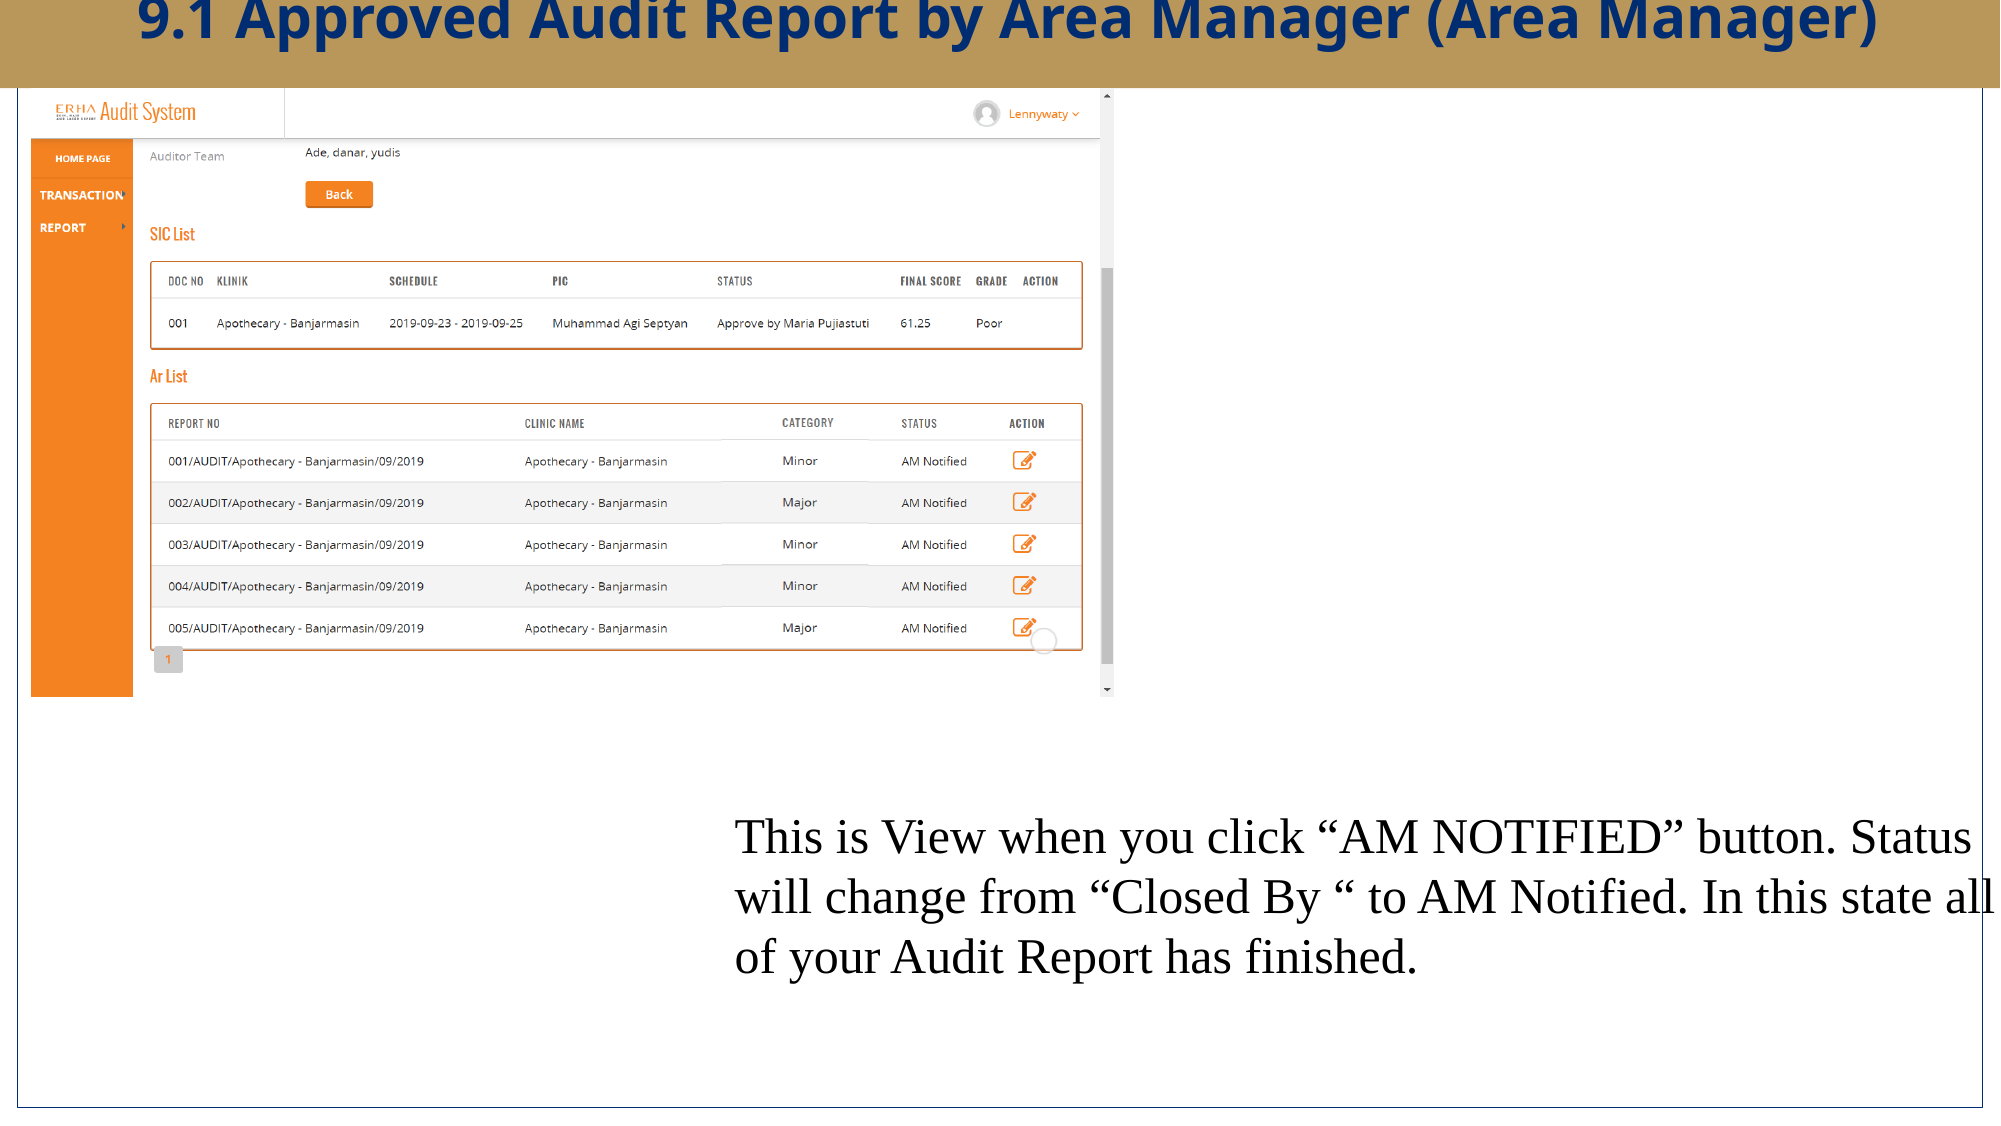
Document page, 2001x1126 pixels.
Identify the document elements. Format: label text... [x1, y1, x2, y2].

list This is View when you click “AM NOTIFIED” button. Status will change from “Closed By “ to AM Notified. In this state all of your Audit Report has finished. [716, 668, 2001, 993]
text_box 9.1 Approved Audit Report by Area Manager (Area Manager) [0, 0, 2000, 89]
picture [31, 87, 1114, 697]
